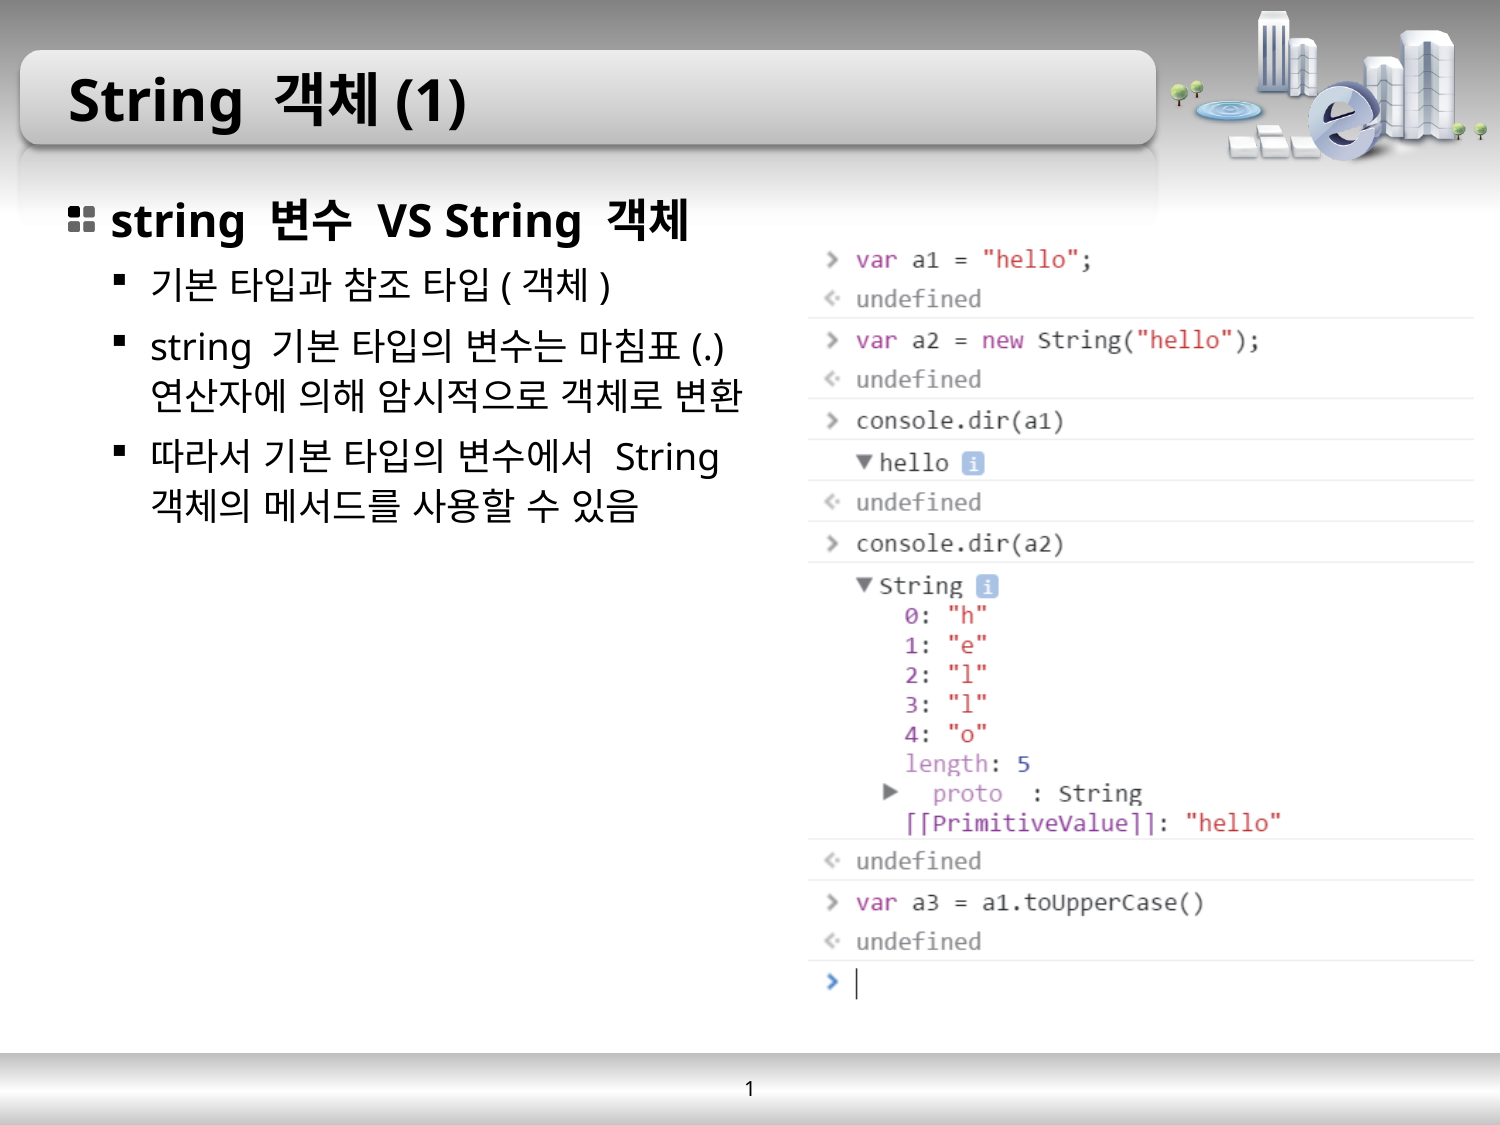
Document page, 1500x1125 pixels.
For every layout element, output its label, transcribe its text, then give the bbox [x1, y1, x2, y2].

picture [1170, 11, 1487, 177]
picture [68, 206, 95, 232]
title String 객체(1) [52, 55, 1404, 156]
list string 변수 VS String 객체 기본 타입과 참조 타입(객체) string 기본 타입의 변수는 마침표(.) 연산자에 의해 암시적으로 객체로 변환 따라서 기본 타입의 변수에서 String객체의 메서드를 사용할 수 있음 [52, 178, 798, 1019]
picture [9, 46, 1474, 1009]
